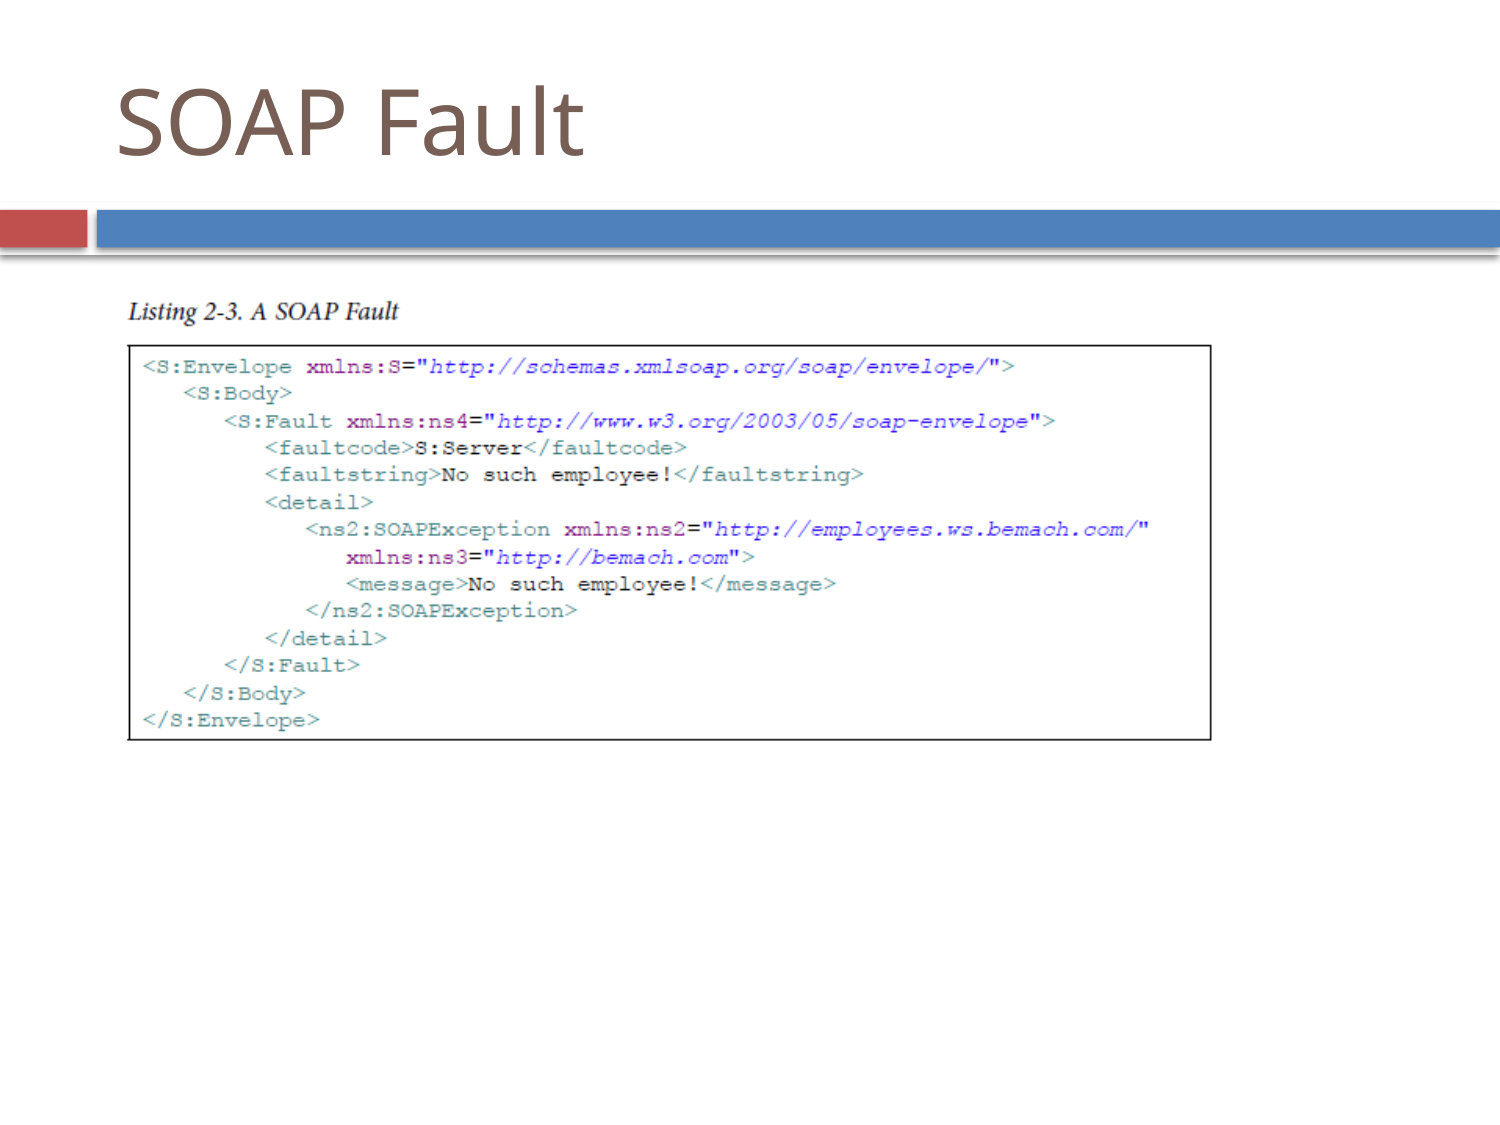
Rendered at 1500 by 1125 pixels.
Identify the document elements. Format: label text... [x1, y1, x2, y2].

text_box [100, 262, 1438, 1000]
picture [93, 280, 1229, 769]
text_box SOAP Fault [100, 37, 1438, 200]
